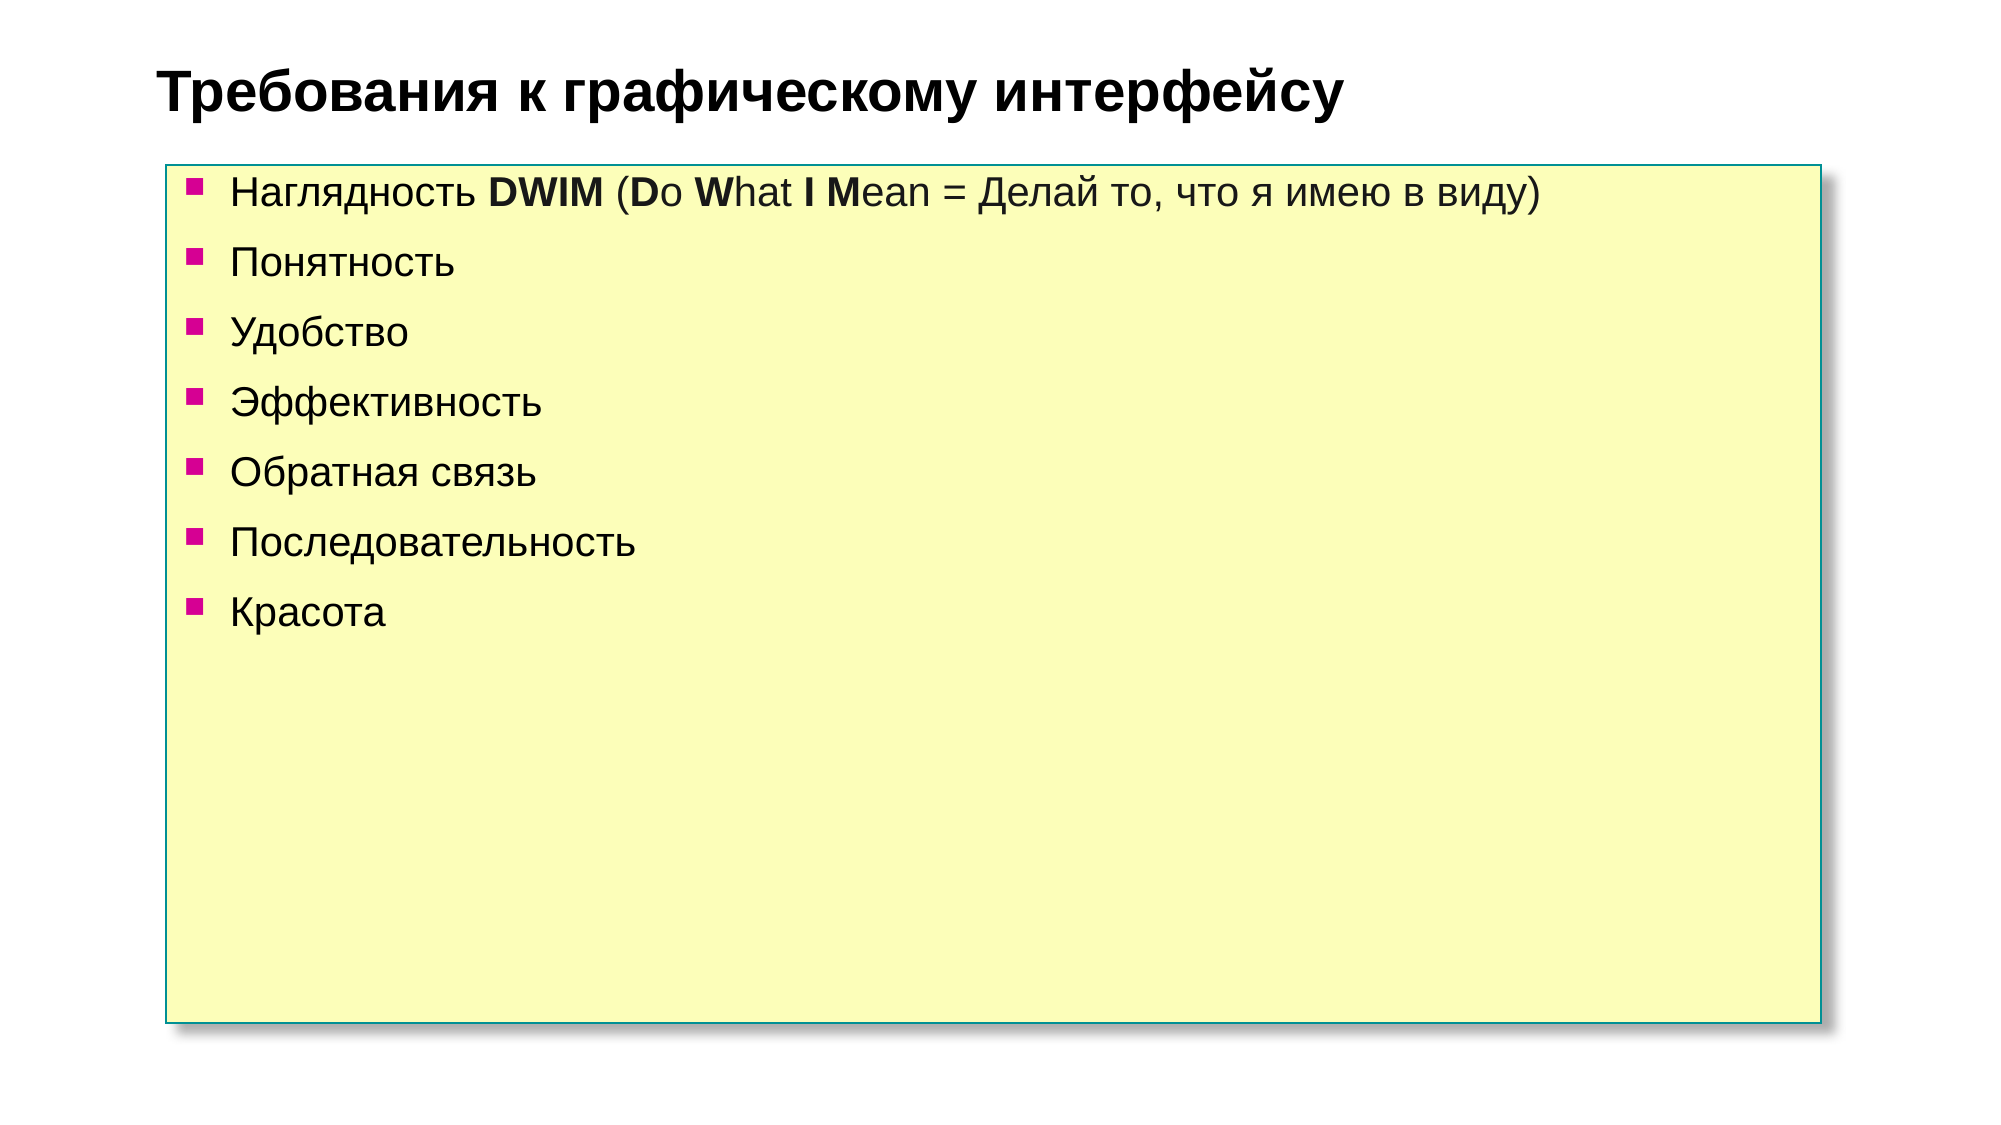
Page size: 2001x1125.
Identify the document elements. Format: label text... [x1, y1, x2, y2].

list Наглядность DWIM (Do What I Mean = Делай то, что я имею в виду) Понятность Удобство Эффективность Обратная связь Последовательность Красота [168, 163, 1743, 867]
title Требования к графическому интерфейсу [141, 25, 1933, 164]
